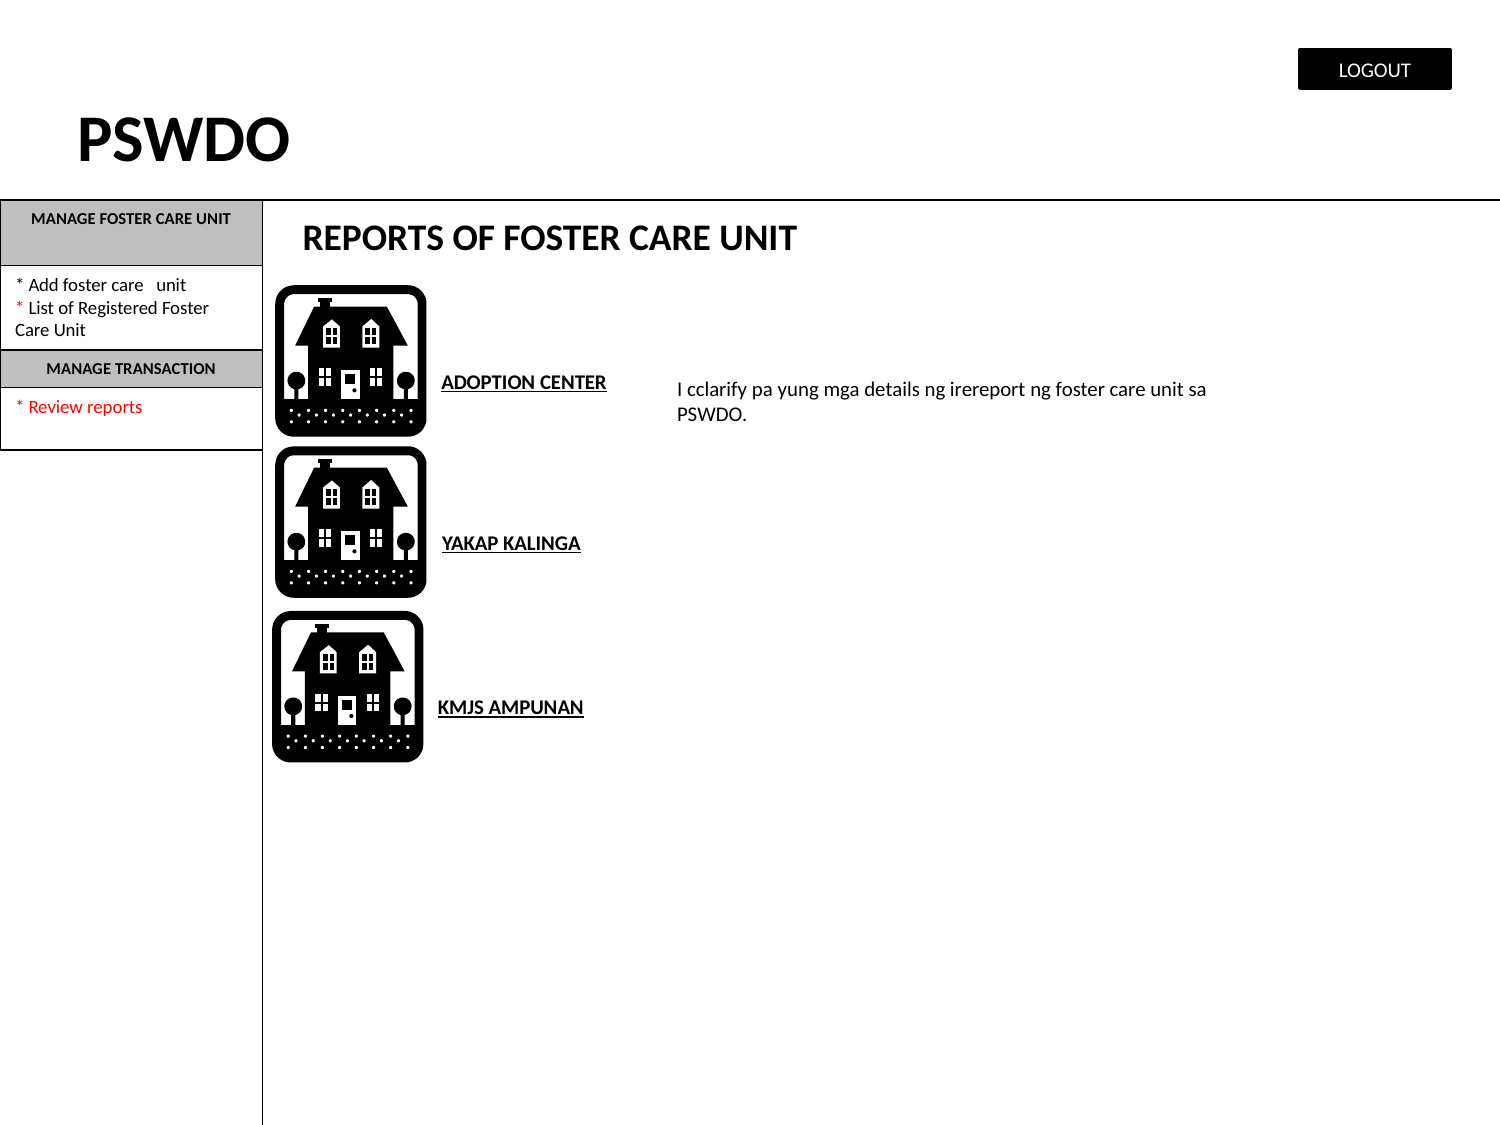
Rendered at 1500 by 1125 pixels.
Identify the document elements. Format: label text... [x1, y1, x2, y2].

text_box PSWDO [62, 87, 513, 183]
text_box MANAGE FOSTER CARE UNIT [0, 208, 258, 265]
text_box REPORTS OF FOSTER CARE UNIT [266, 209, 838, 266]
picture [274, 284, 427, 437]
picture [274, 446, 427, 598]
text_box KMJS AMPUNAN [427, 686, 599, 727]
picture [271, 610, 424, 763]
text_box ADOPTION CENTER [430, 361, 622, 401]
text_box YAKAP KALINGA [430, 521, 596, 562]
text_box * Review reports [0, 387, 258, 450]
text_box I cclarify pa yung mga details ng irereport ng foster care unit sa PSWDO. [662, 368, 1275, 434]
text_box LOGOUT [1298, 48, 1452, 90]
text_box MANAGE TRANSACTION [0, 350, 258, 387]
text_box * Add foster care unit * List of Registered Foster Care Unit [0, 265, 258, 350]
